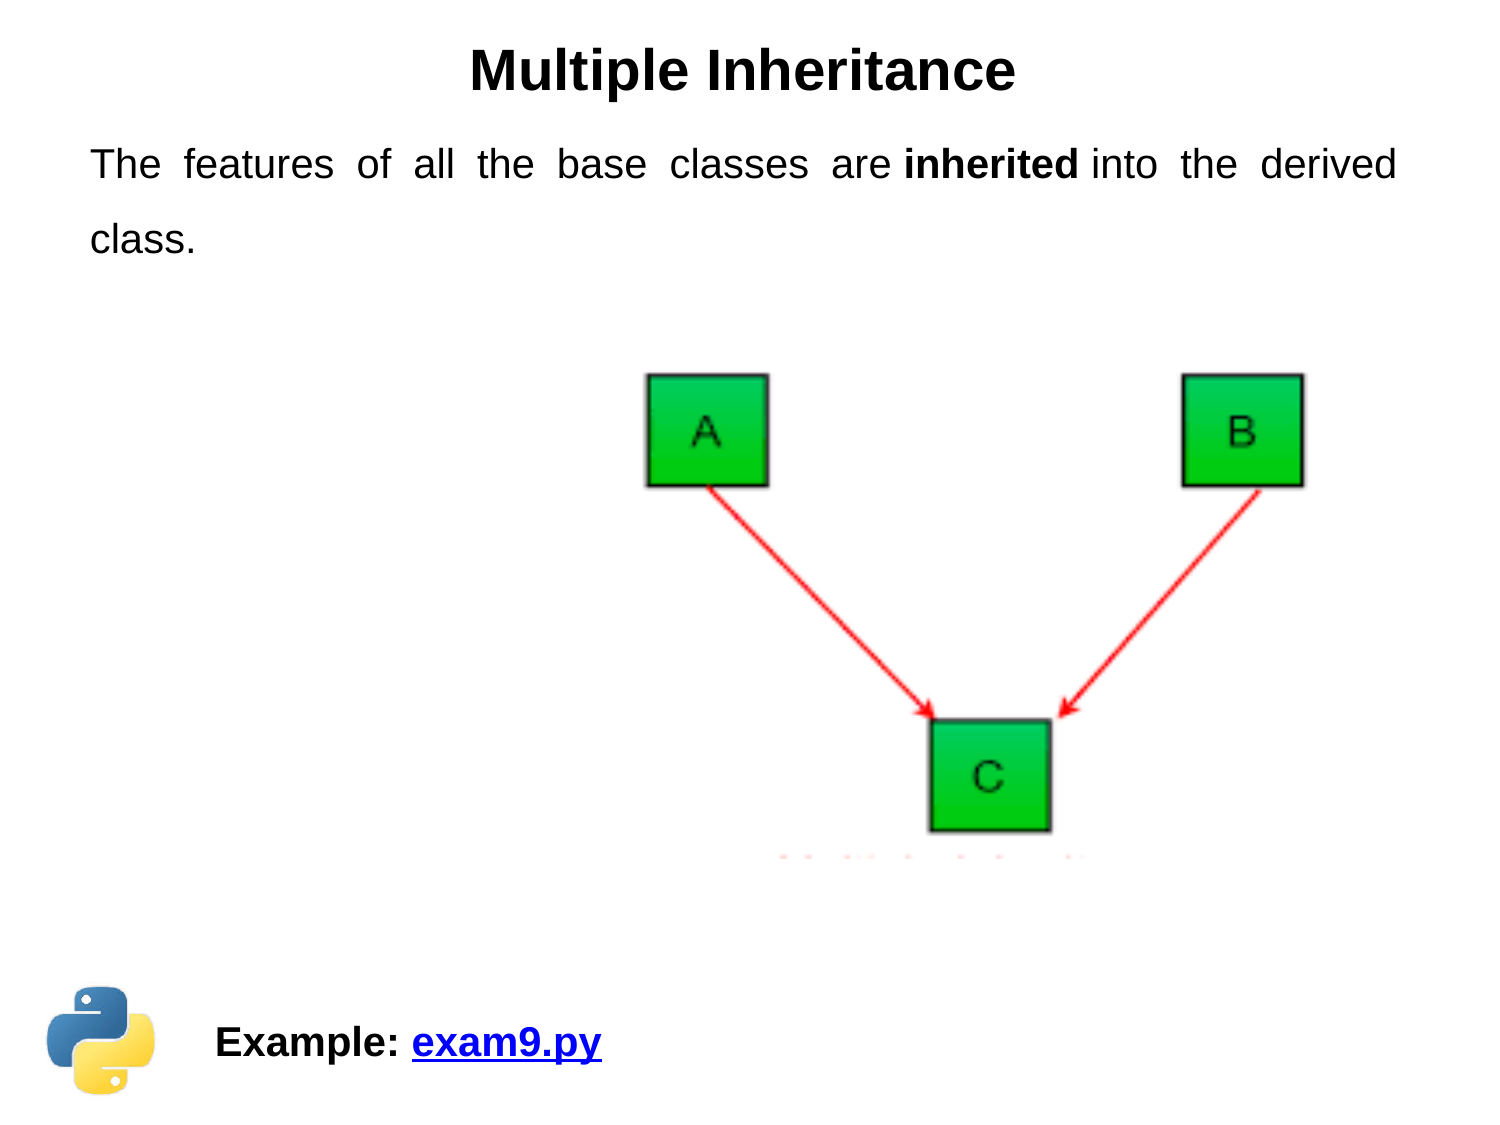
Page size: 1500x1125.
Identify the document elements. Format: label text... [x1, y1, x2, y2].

text_box The features of all the base classes are inherited into the derived class. [74, 104, 1413, 269]
text_box Example: exam9.py [199, 1007, 650, 1073]
subtitle Multiple Inheritance [37, 24, 1450, 113]
picture [22, 962, 179, 1120]
picture [624, 355, 1319, 859]
